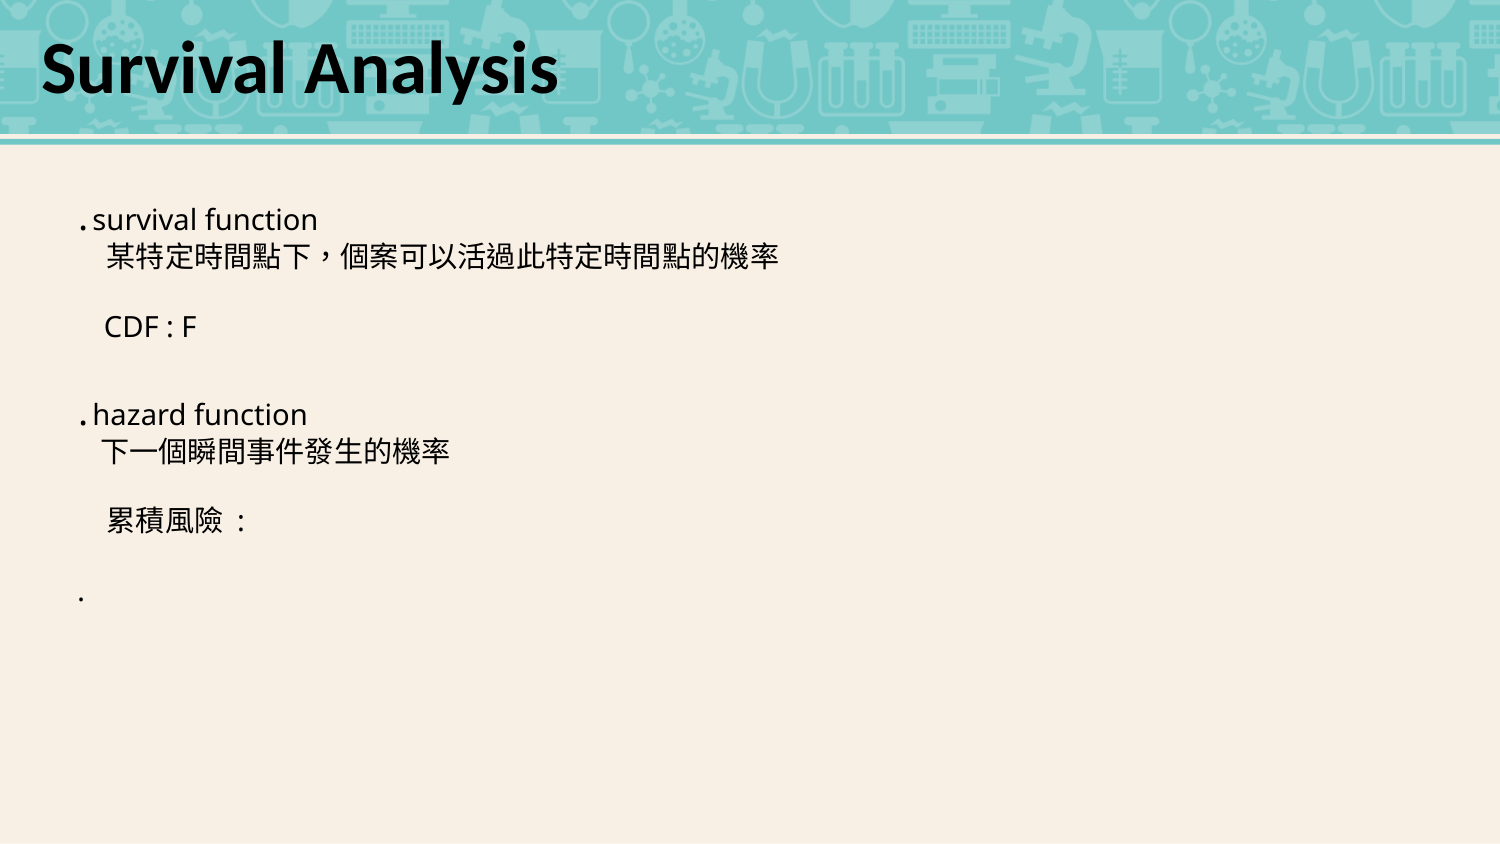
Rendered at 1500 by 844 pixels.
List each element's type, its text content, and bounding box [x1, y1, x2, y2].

list Survival Analysis [41, 36, 1365, 124]
picture [0, 0, 1500, 134]
